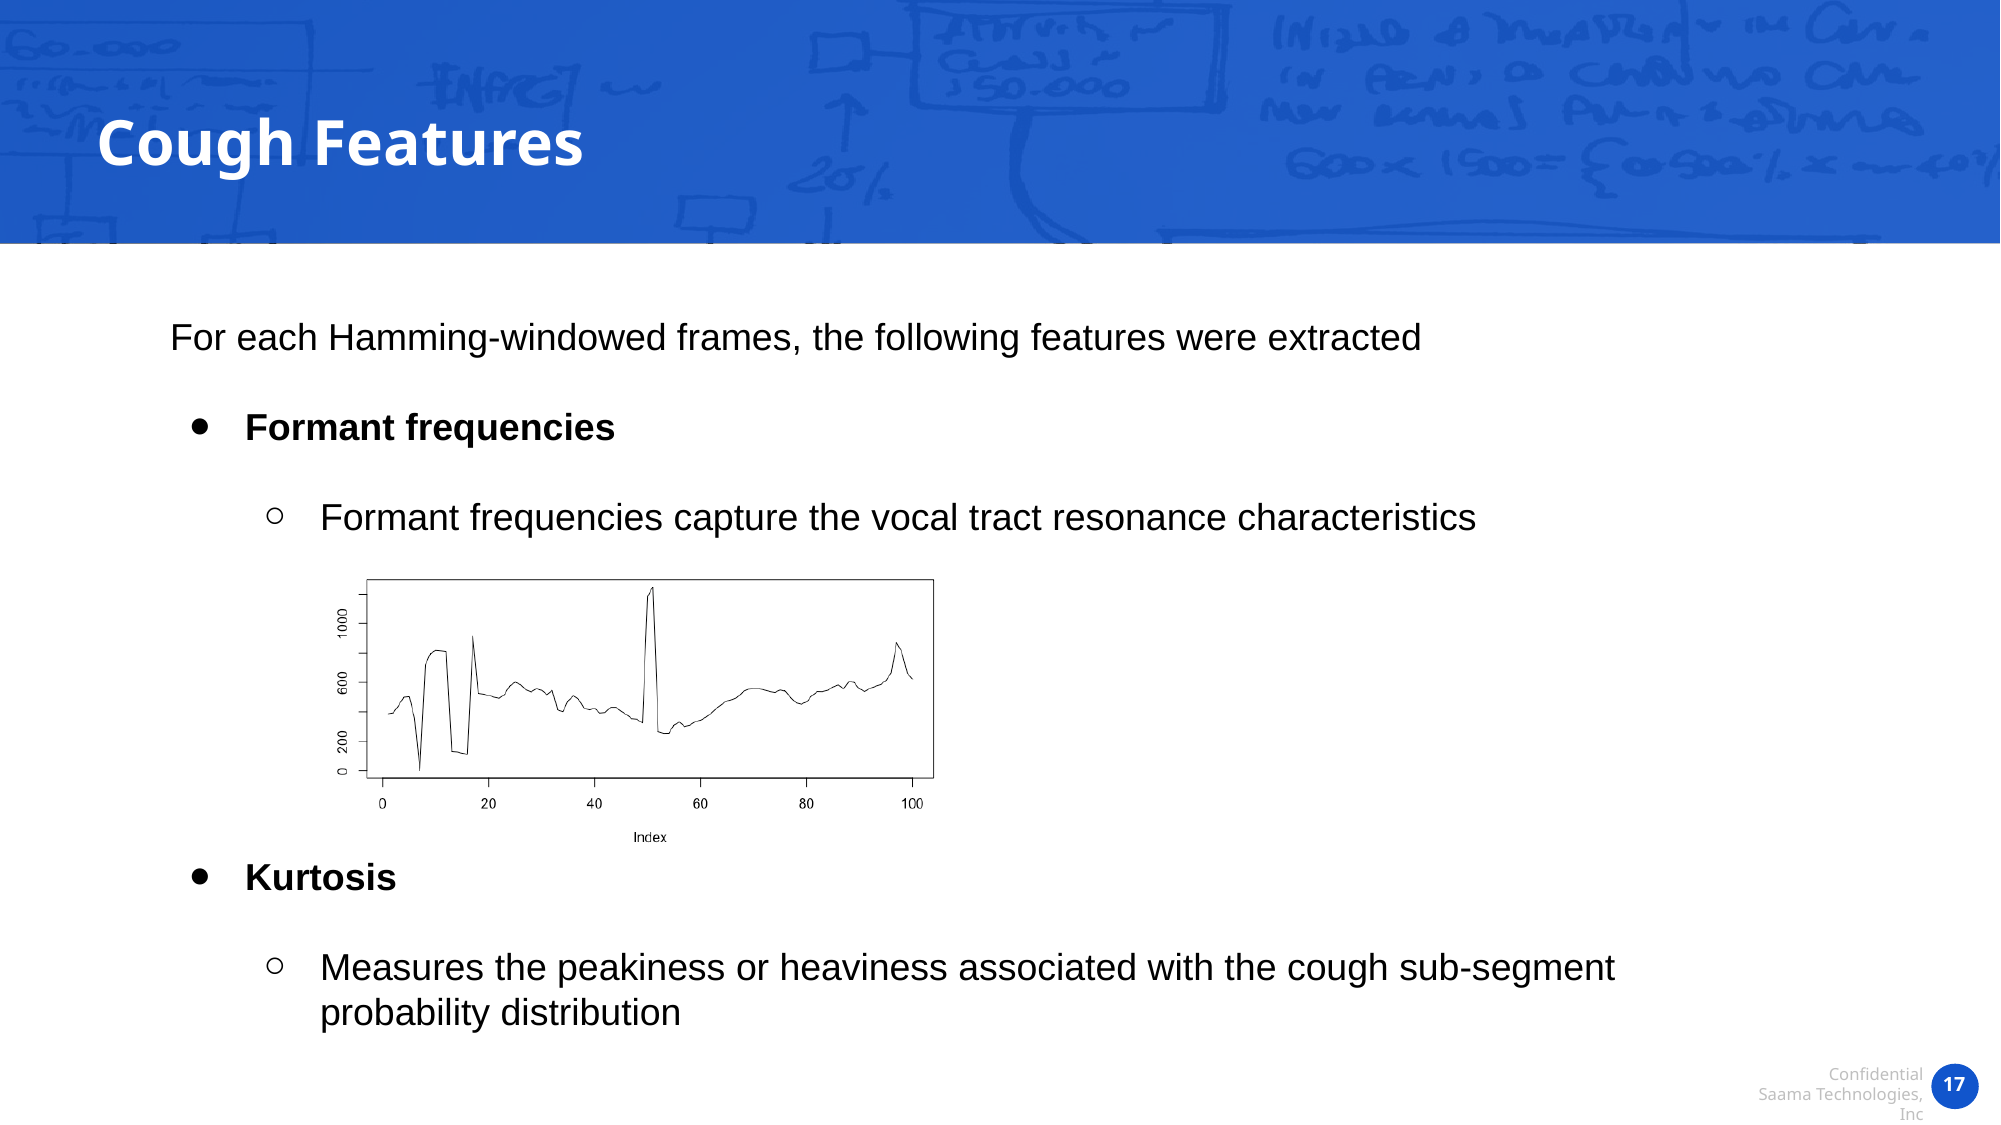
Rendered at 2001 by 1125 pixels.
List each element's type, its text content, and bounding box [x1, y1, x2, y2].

text_box For each Hamming-windowed frames, the following features were extracted Formant frequencies Formant frequencies capture the vocal tract resonance characteristics Kurtosis Measures the peakiness or heaviness associated with the cough sub-segment probability distribution [154, 305, 1747, 639]
picture [327, 562, 935, 848]
text_box [177, 179, 1584, 294]
slide_number ‹#› [1925, 1066, 1983, 1105]
title Cough Features [0, 69, 2000, 212]
